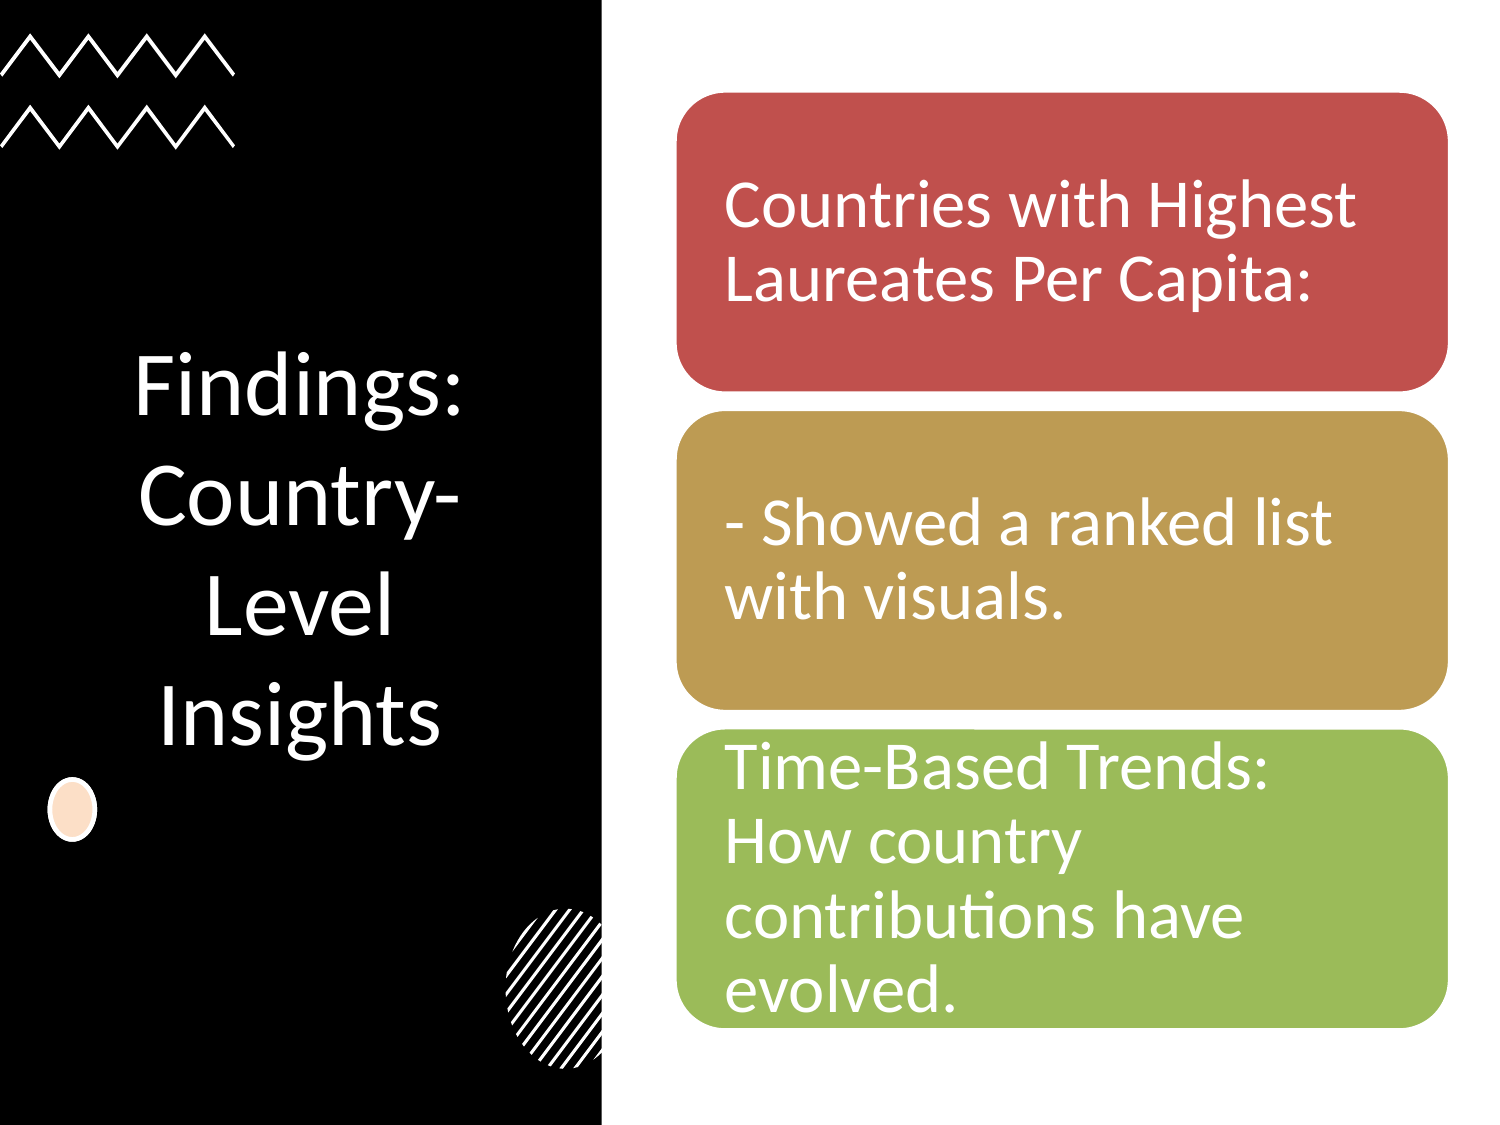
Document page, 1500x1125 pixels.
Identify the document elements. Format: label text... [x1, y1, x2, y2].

text_box [0, 0, 604, 1125]
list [674, 78, 1451, 1043]
title Findings: Country-Level Insights [103, 196, 497, 892]
text_box [604, 0, 1500, 1125]
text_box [505, 908, 626, 1069]
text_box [0, 33, 236, 150]
text_box [47, 777, 97, 842]
